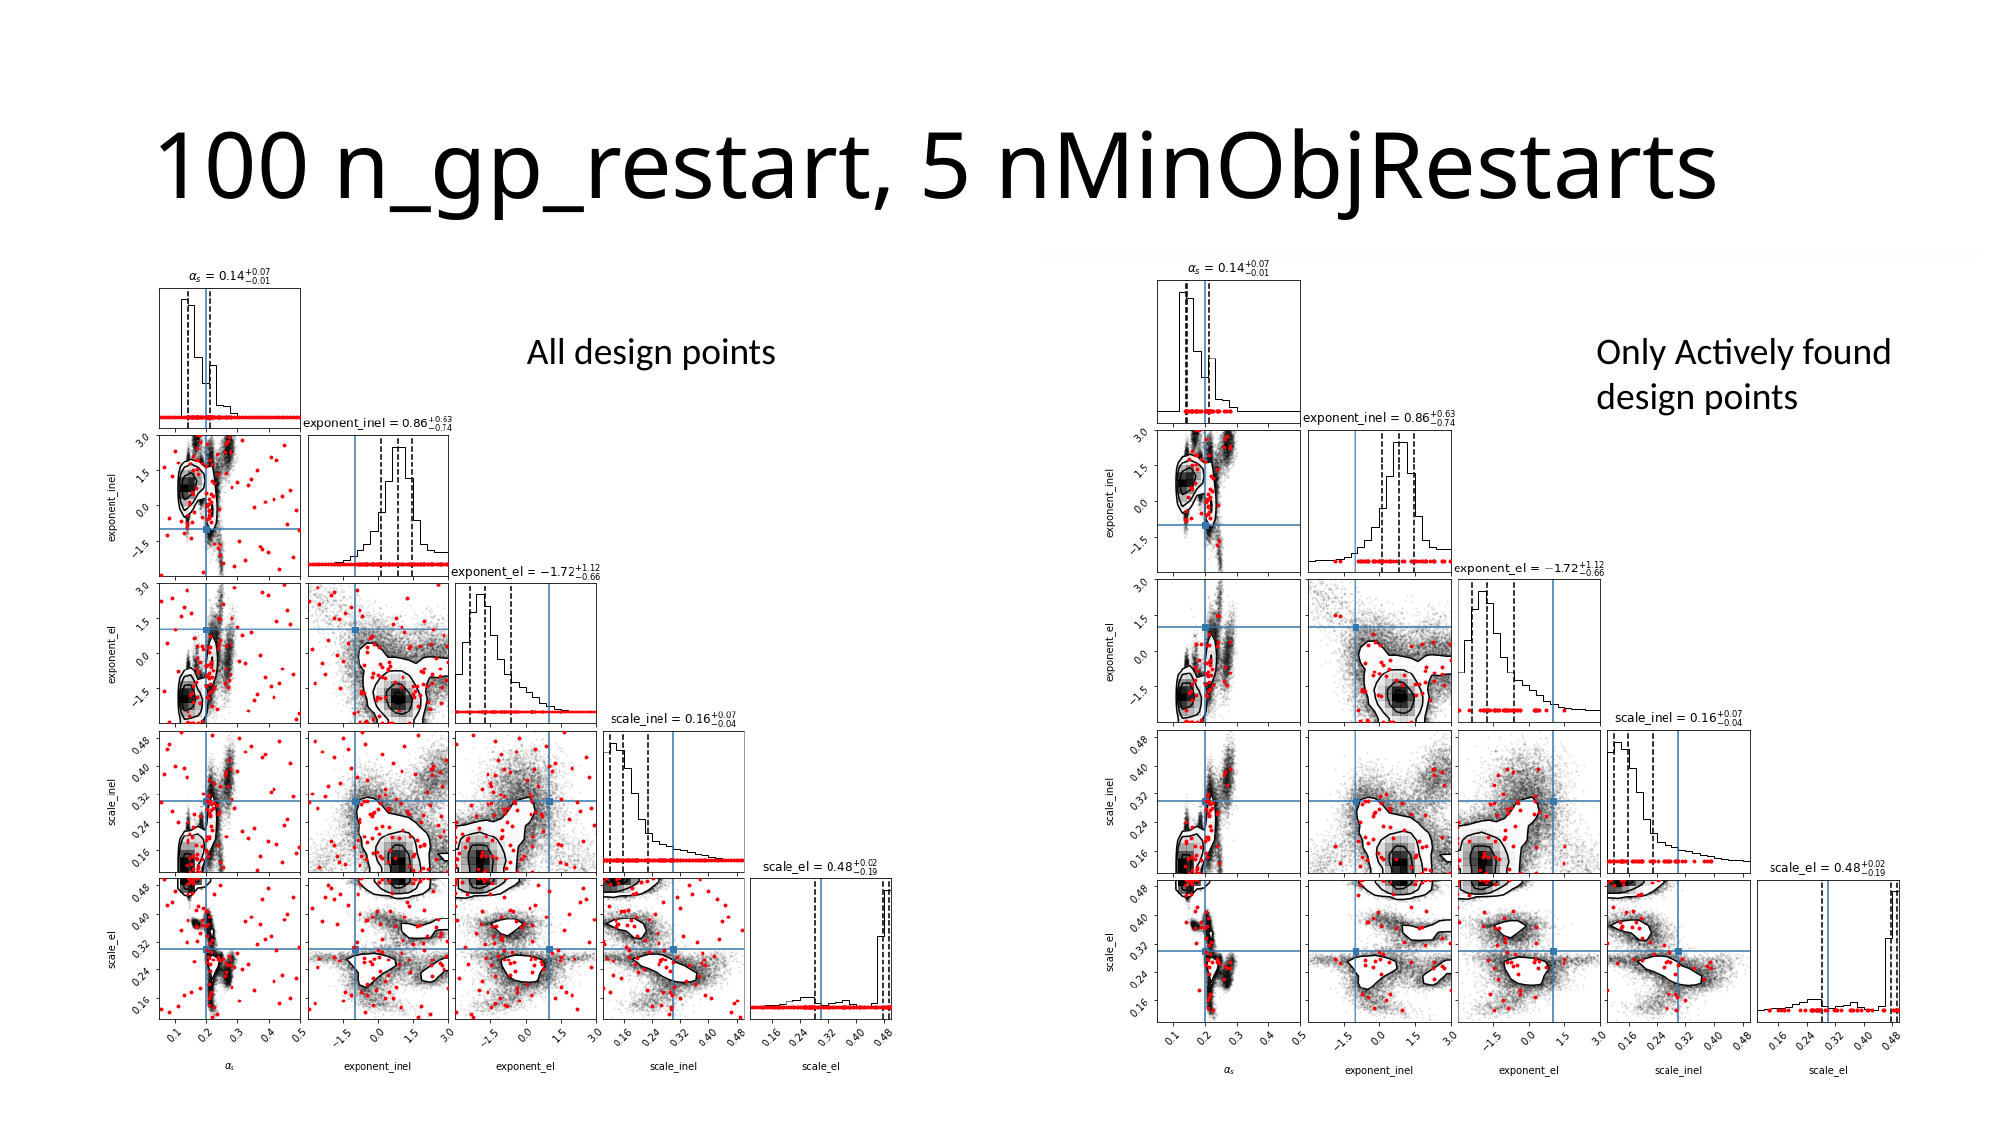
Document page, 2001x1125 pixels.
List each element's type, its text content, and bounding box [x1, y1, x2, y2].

title 100 n_gp_restart, 5 nMinObjRestarts [137, 59, 1863, 278]
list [60, 255, 958, 1085]
picture [1042, 254, 1980, 1092]
